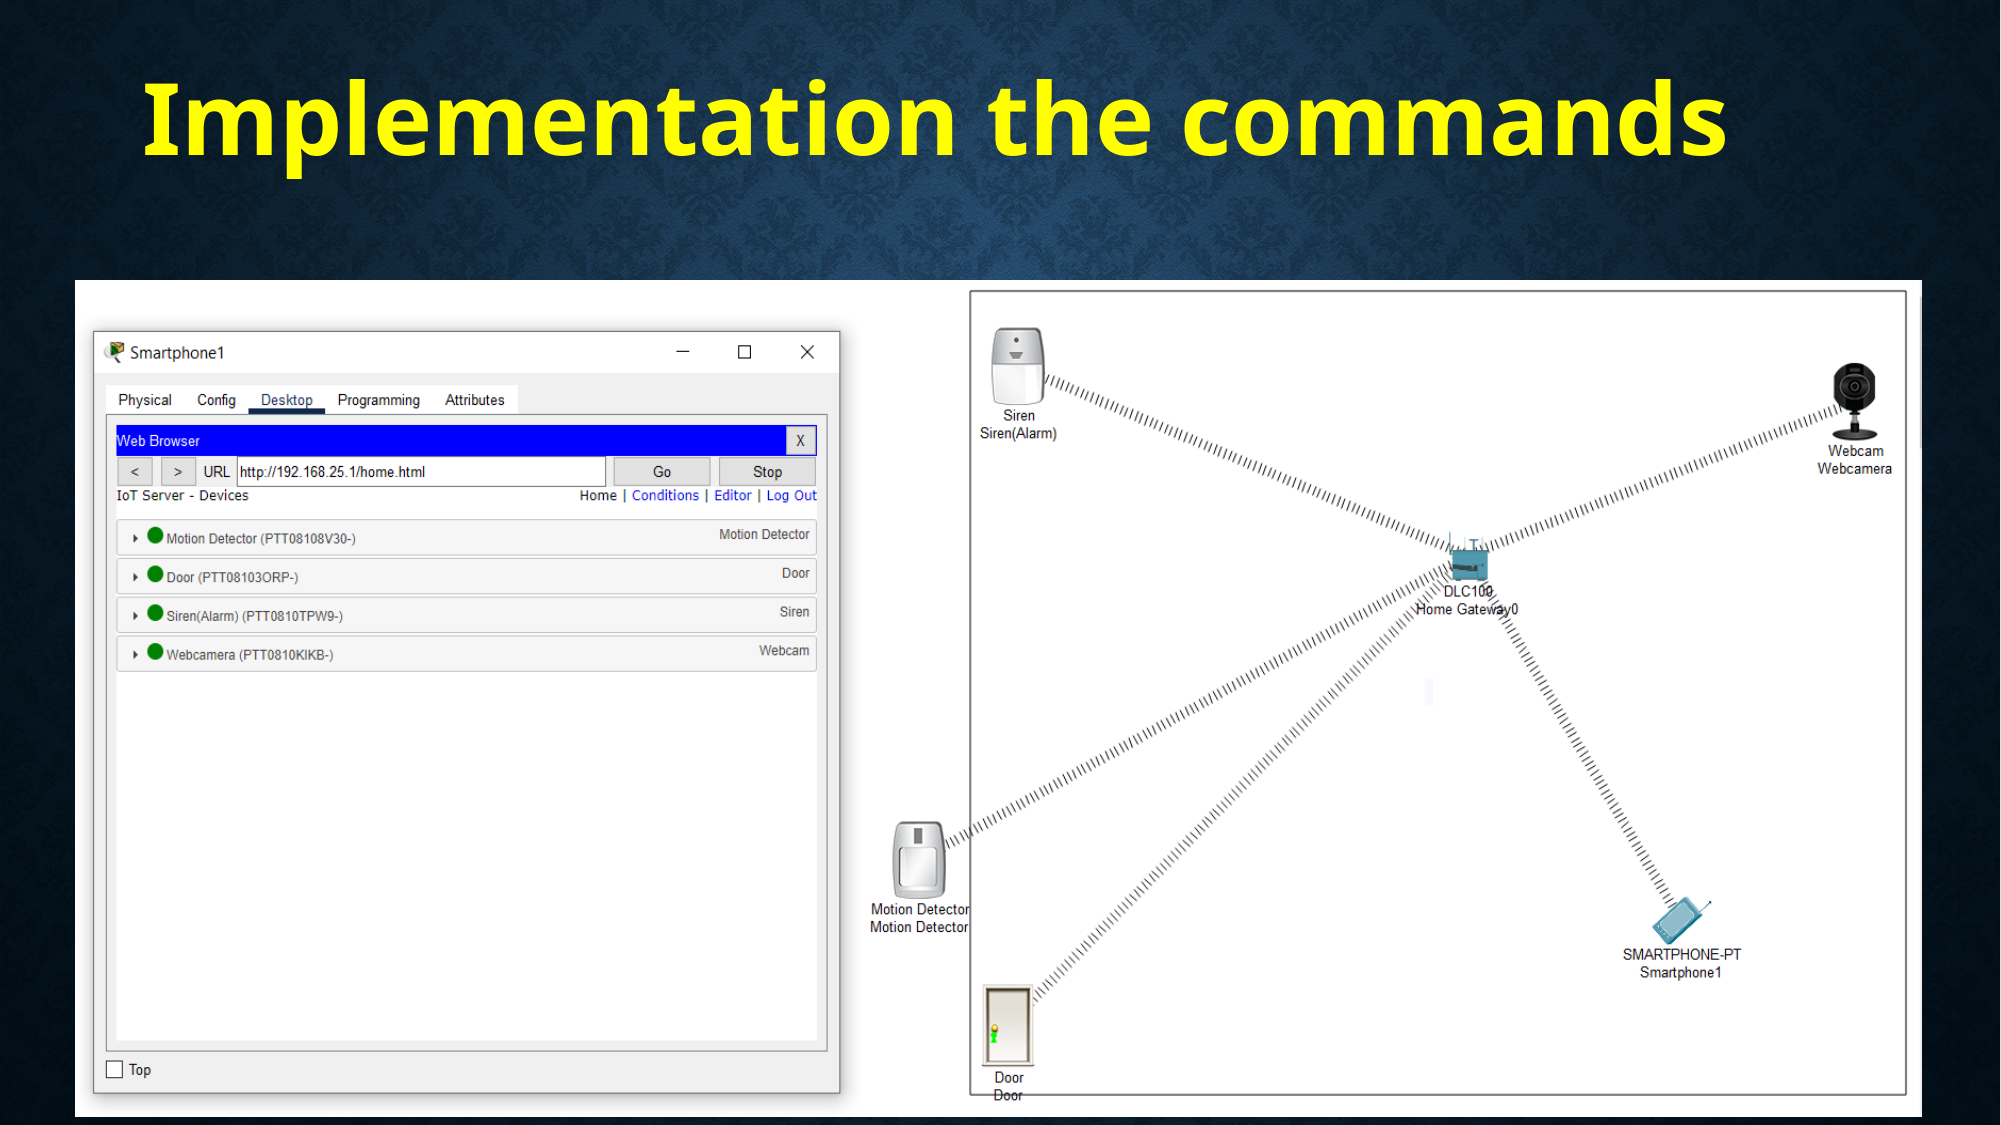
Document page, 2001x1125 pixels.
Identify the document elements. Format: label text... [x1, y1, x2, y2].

picture [75, 280, 1923, 1118]
text_box Implementation the commands [75, 47, 1858, 183]
